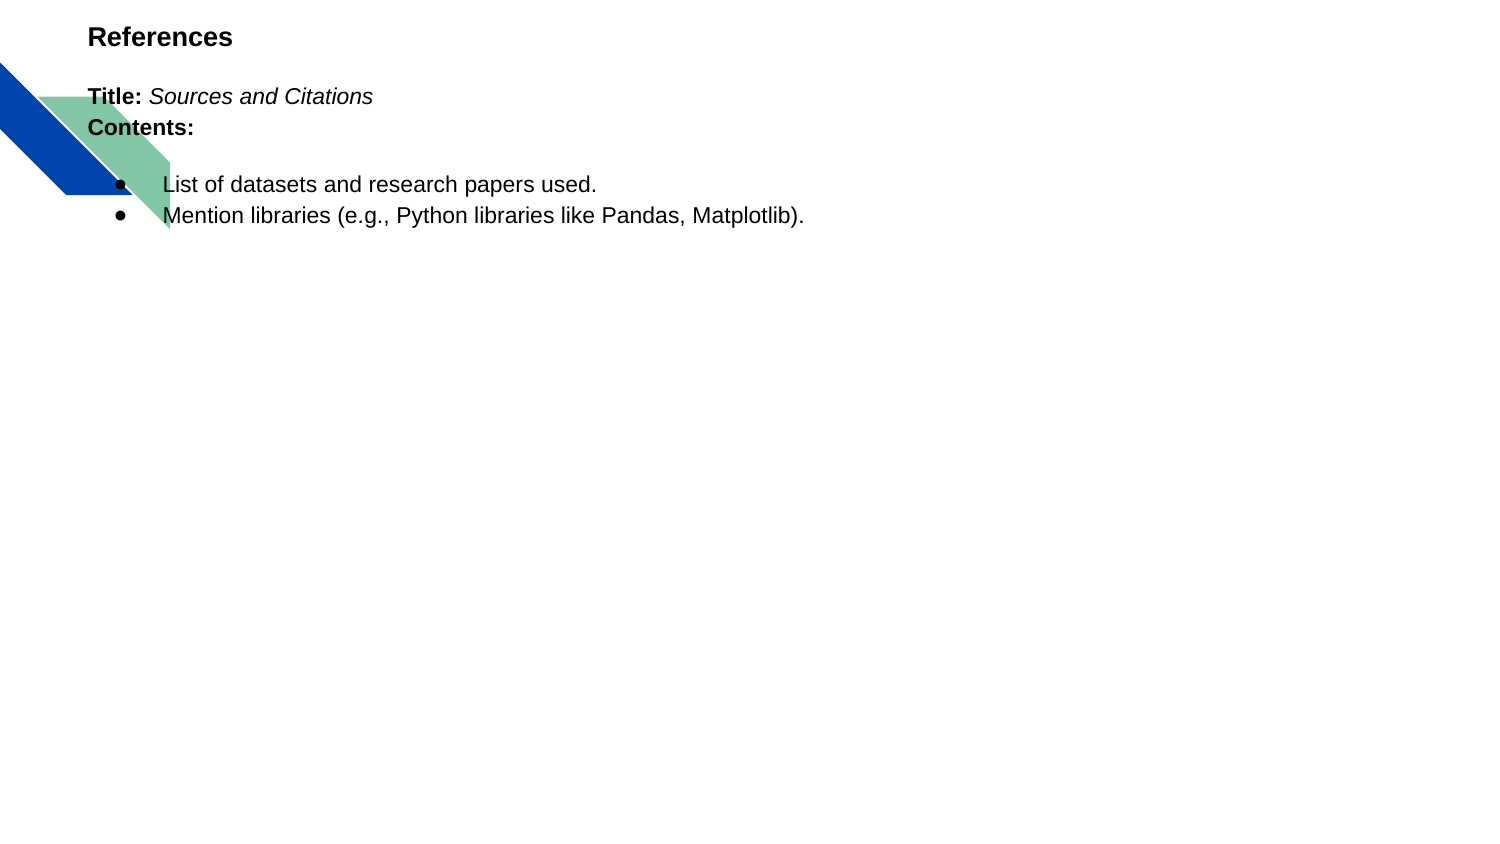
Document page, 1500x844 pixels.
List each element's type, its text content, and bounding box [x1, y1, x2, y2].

title References Title: Sources and Citations Contents: List of datasets and research papers used. Mention libraries (e.g., Python libraries like Pandas, Matplotlib). [72, 0, 1368, 375]
